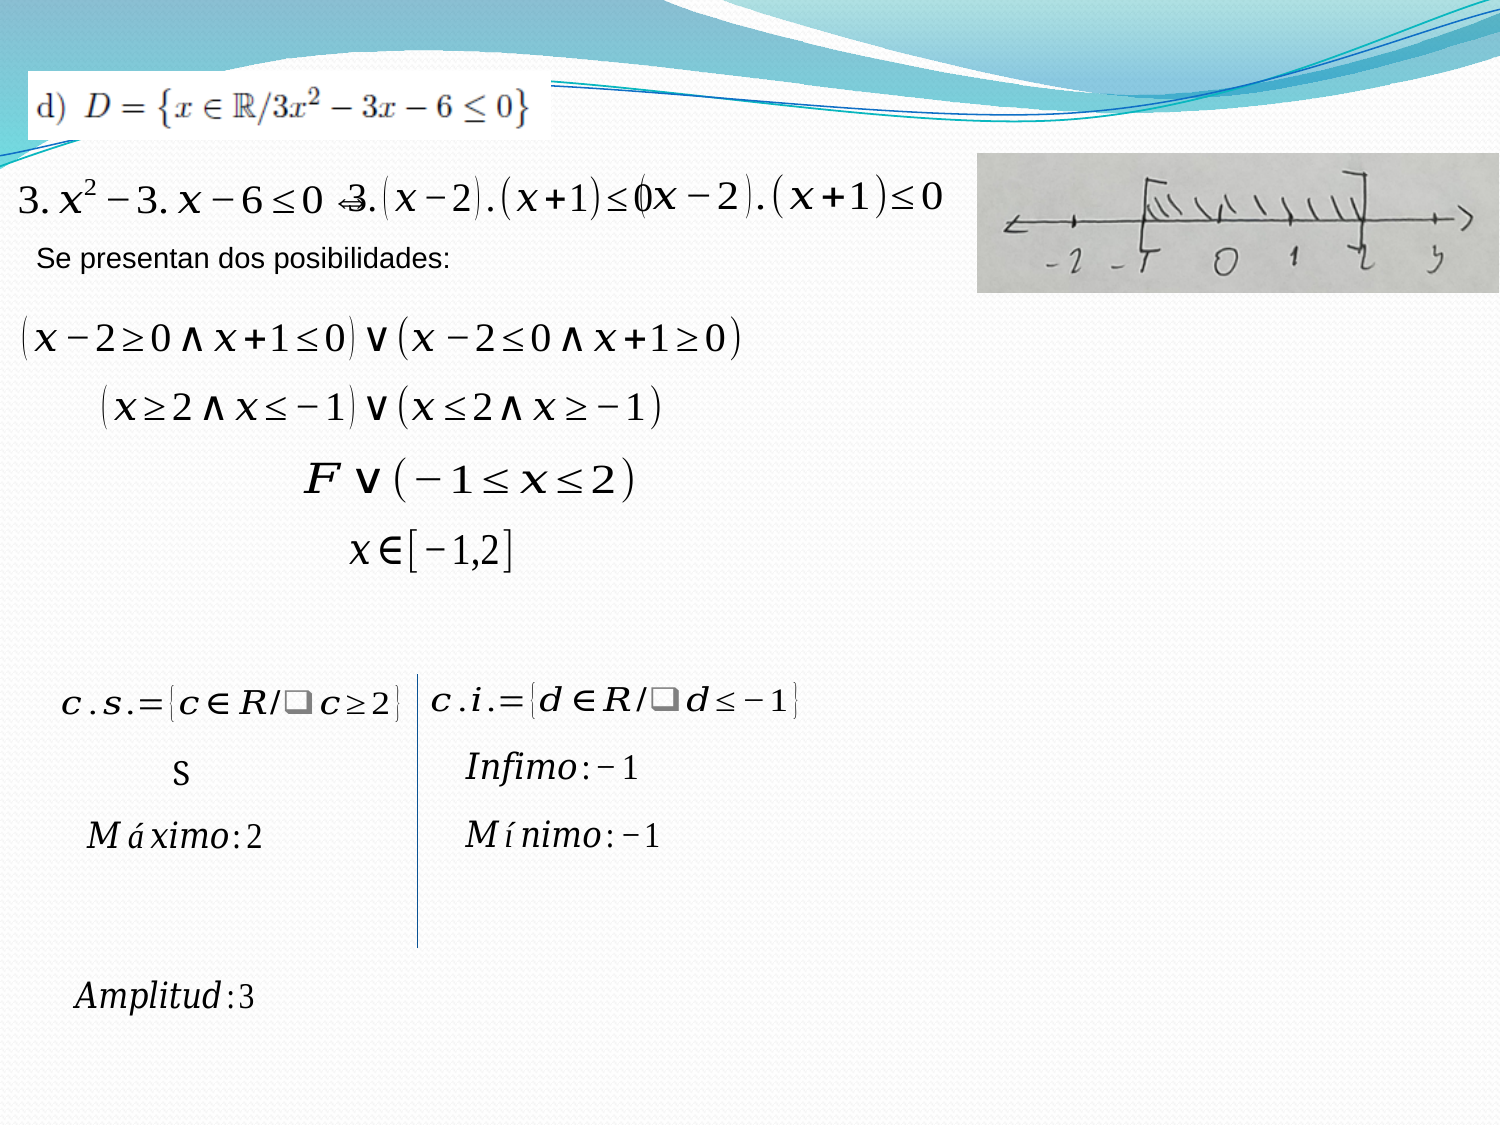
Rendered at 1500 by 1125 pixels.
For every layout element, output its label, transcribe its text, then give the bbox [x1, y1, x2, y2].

picture [977, 153, 1499, 294]
picture [28, 71, 551, 140]
text_box Se presentan dos posibilidades: [21, 231, 491, 282]
